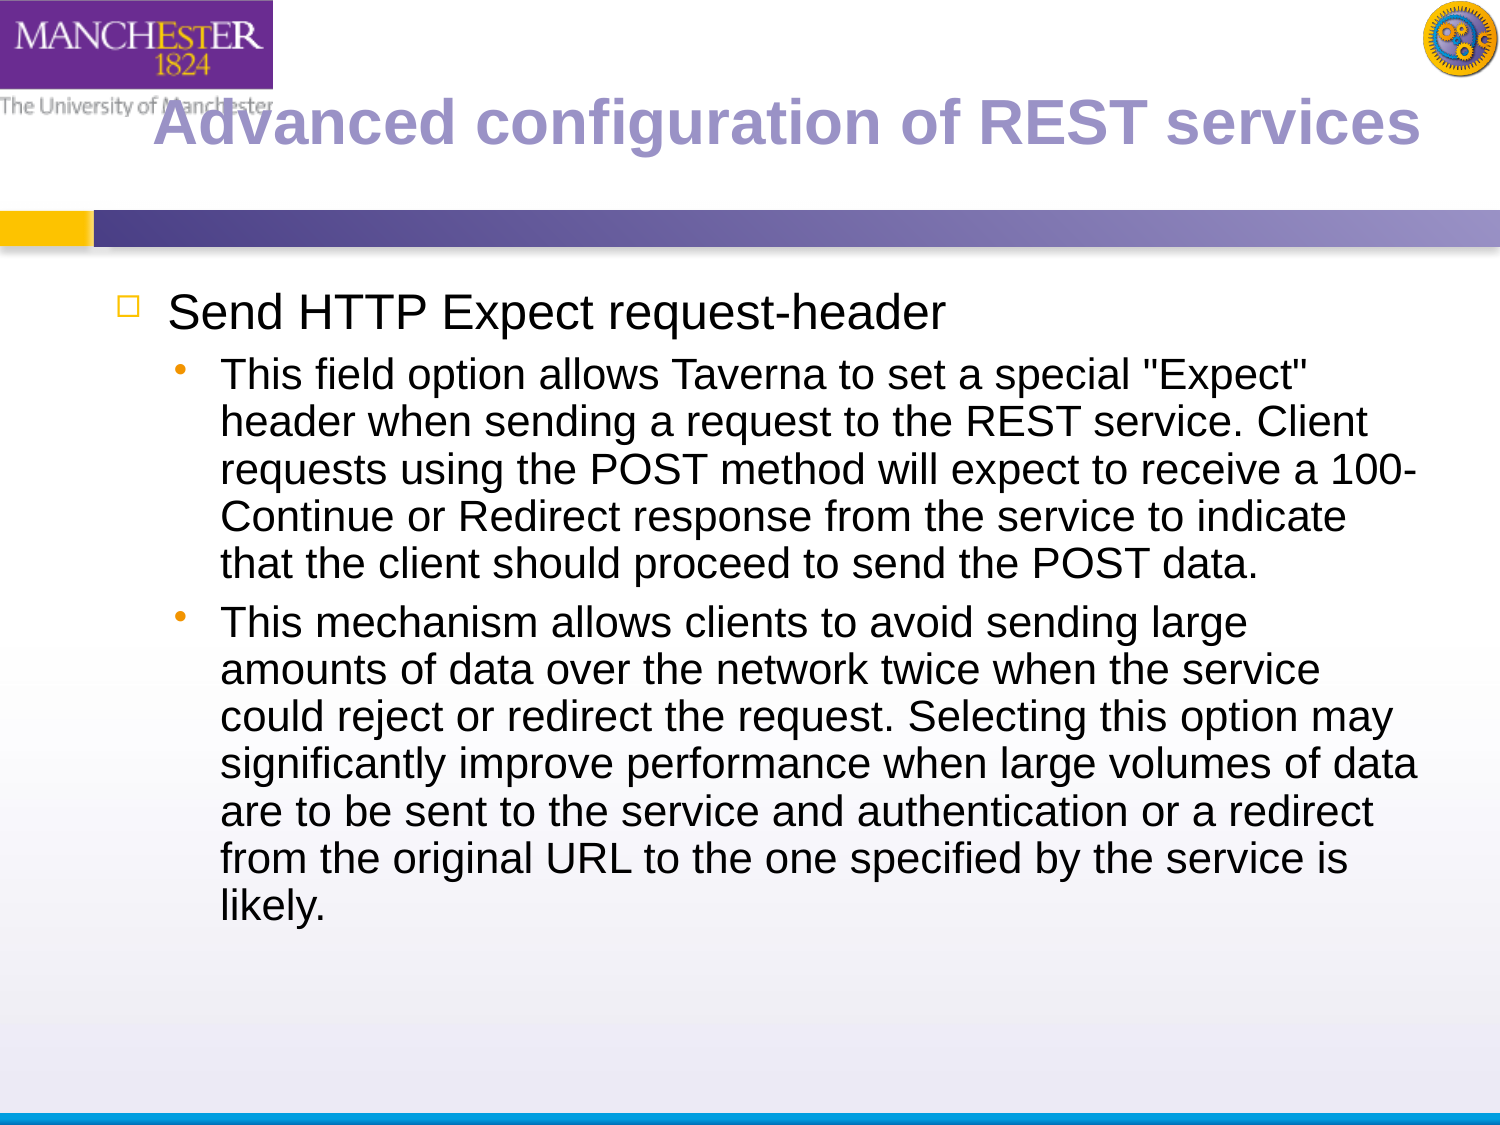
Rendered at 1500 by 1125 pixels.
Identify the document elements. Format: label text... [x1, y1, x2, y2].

picture [0, 0, 1500, 204]
picture [0, 253, 1500, 1112]
title Advanced configuration of REST services [99, 37, 1438, 200]
list Send HTTP Expect request-header This field option allows Taverna to set a special "Expect" header when sending a request to the REST service. Client requests using the POST method will expect to receive a 100-Continue or Redirect response from the service to indicate that the client should proceed to send the POST data. This mechanism allows clients to avoid sending large amounts of data over the network twice when the service could reject or redirect the request. Selecting this option may significantly improve performance when large volumes of data are to be sent to the service and authentication or a redirect from the original URL to the one specified by the service is likely. [100, 278, 1438, 1022]
